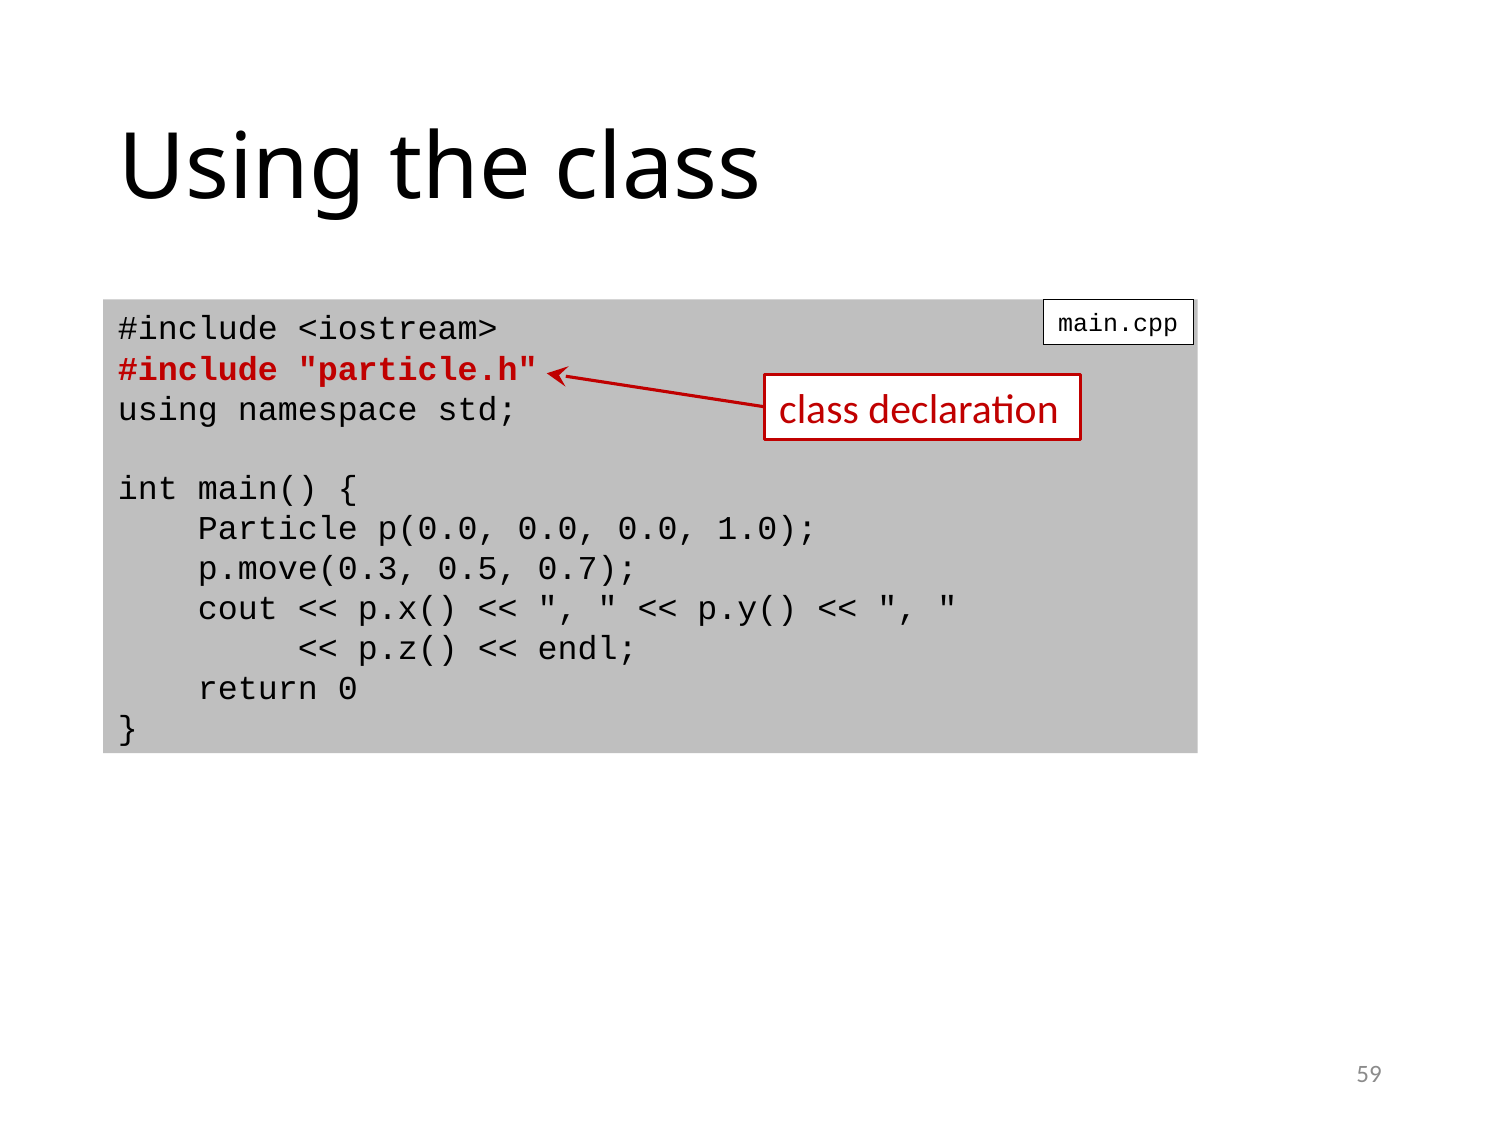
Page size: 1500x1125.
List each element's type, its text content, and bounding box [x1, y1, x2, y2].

slide_number 59 [1059, 1042, 1397, 1103]
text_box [103, 299, 1198, 759]
title Using the class [103, 59, 1397, 278]
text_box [546, 373, 1081, 440]
